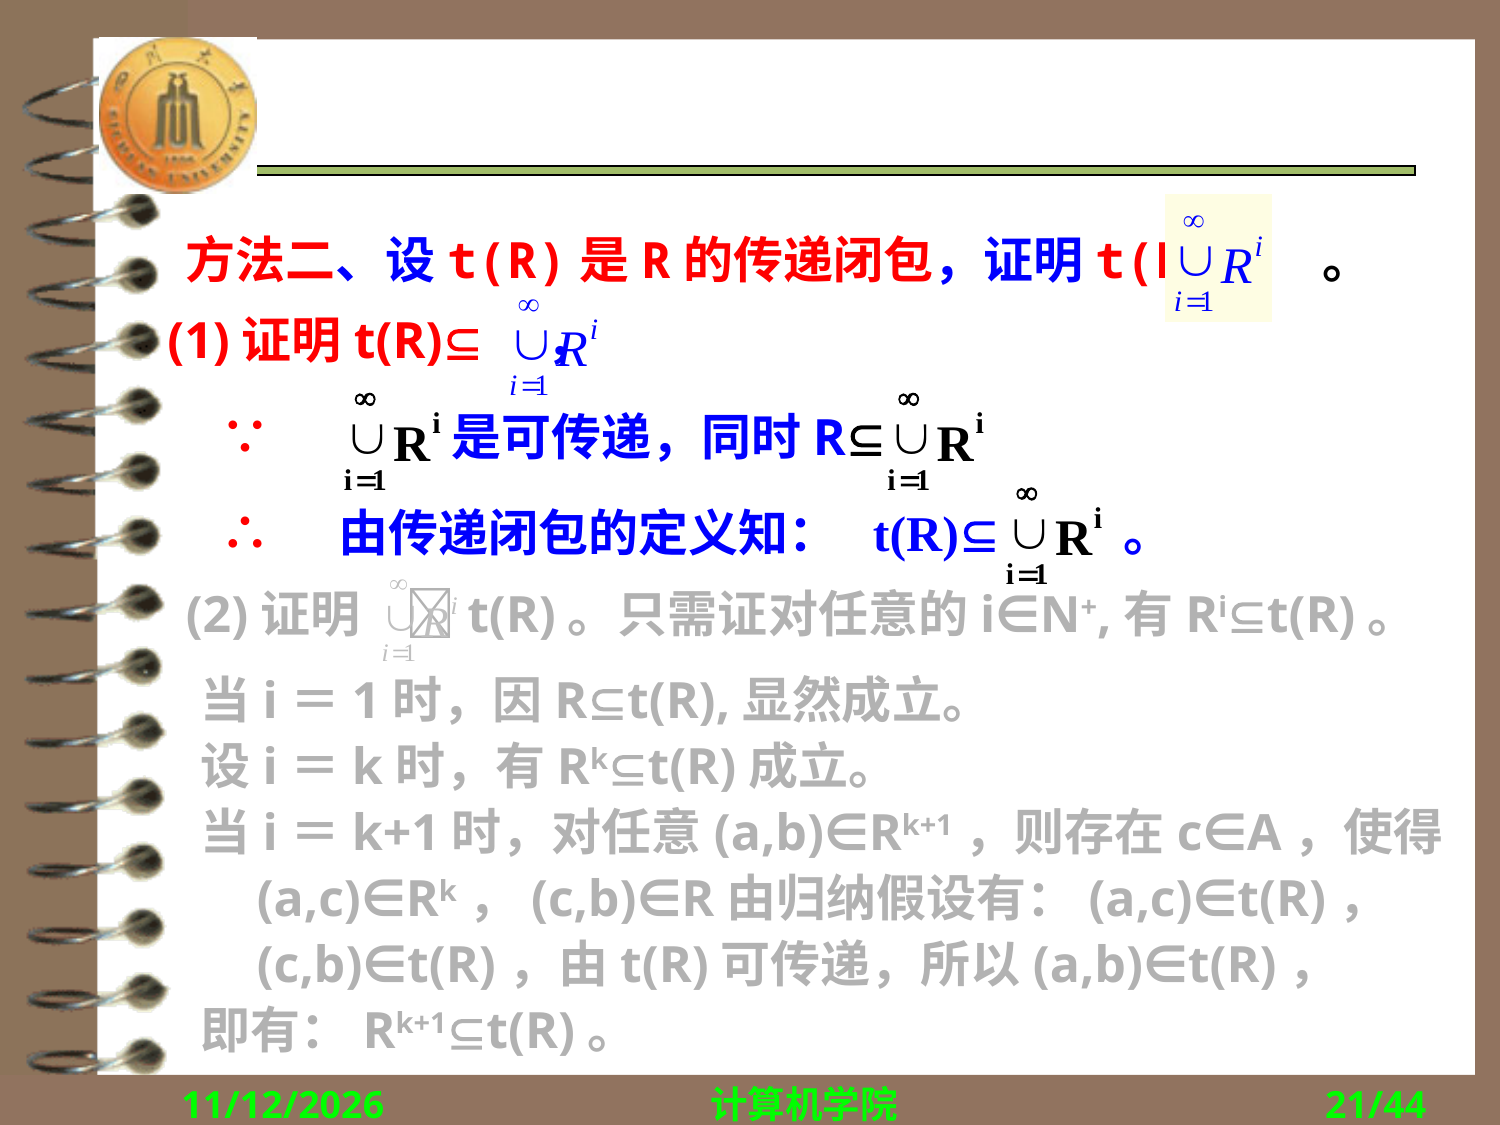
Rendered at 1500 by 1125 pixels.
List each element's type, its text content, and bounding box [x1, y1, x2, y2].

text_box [1166, 195, 1271, 321]
text_box 方法二、设t(R)是R的传递闭包，证明t(R)＝ 。 [171, 184, 1446, 267]
text_box (1)证明t(R) ， ∵ 是可传递，同时R ∴ 由传递闭包的定义知： t(R) 。 [135, 267, 1450, 567]
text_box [501, 278, 606, 405]
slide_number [166, 1073, 479, 1100]
text_box (2)证明 t(R)。只需证对任意的i∈N+,有Rit(R)。 [466, 562, 1446, 650]
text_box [336, 373, 449, 499]
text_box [879, 373, 993, 499]
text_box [997, 467, 1111, 594]
text_box 当i＝1时，因Rt(R),显然成立。 设i＝k时，有Rkt(R)成立。 当i＝k+1时，对任意(a,b)∈Rk+1，则存在c∈A，使得(a,c)∈Rk，(c,b)∈R由归纳假设有：(a,c)∈t(R)， (c,b)∈t(R)，由t(R)可传递，所以(a,b)∈t(R)， 即有：Rk+1t(R)。 [194, 656, 1459, 1065]
footer 计算机学院 [479, 1073, 1128, 1100]
slide_number 21/44 [1128, 1073, 1442, 1100]
text_box (2)证明 t(R)。只需证对任意的i∈N+,有Rit(R)。 [171, 562, 373, 650]
picture [0, 0, 257, 1075]
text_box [375, 562, 465, 669]
